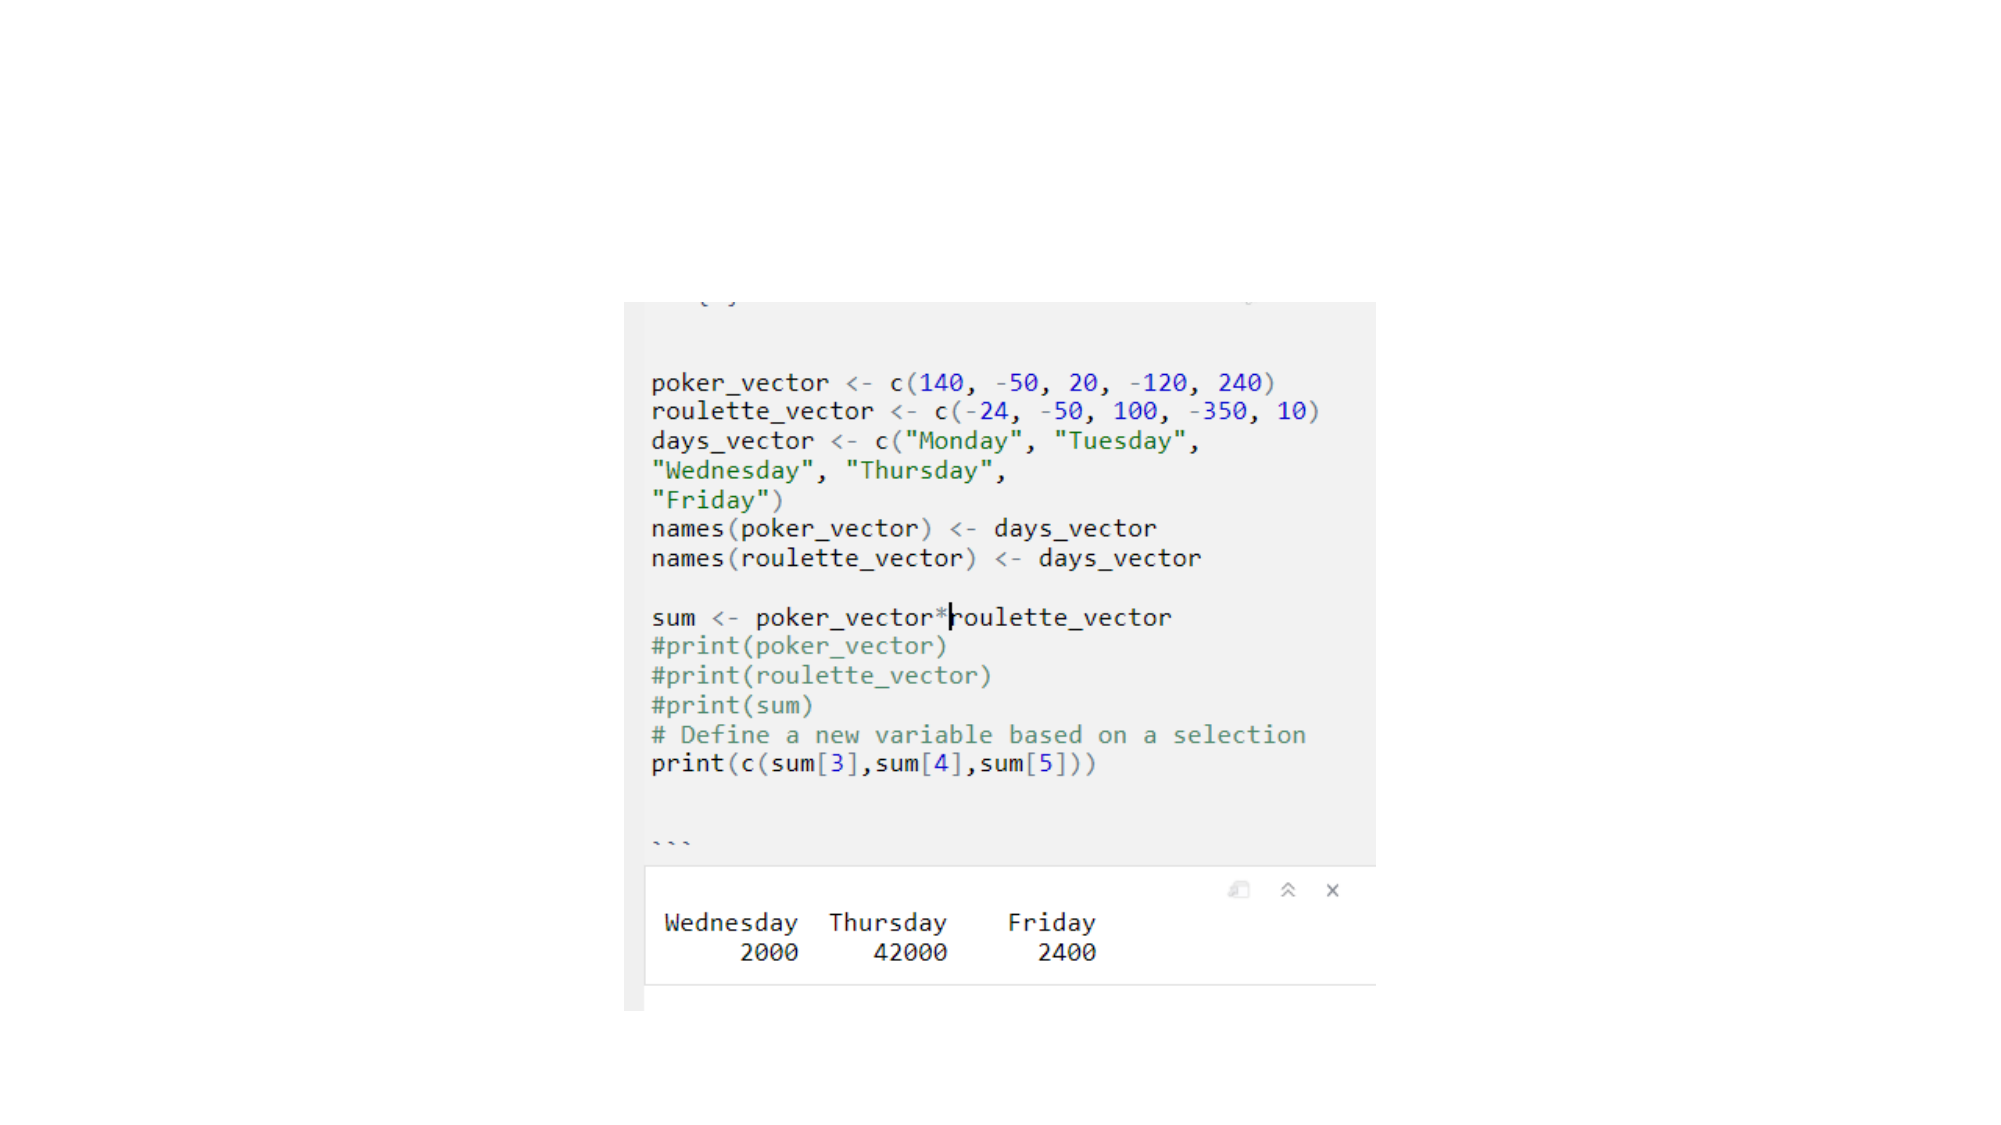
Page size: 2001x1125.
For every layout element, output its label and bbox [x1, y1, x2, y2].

list [624, 302, 1376, 1011]
